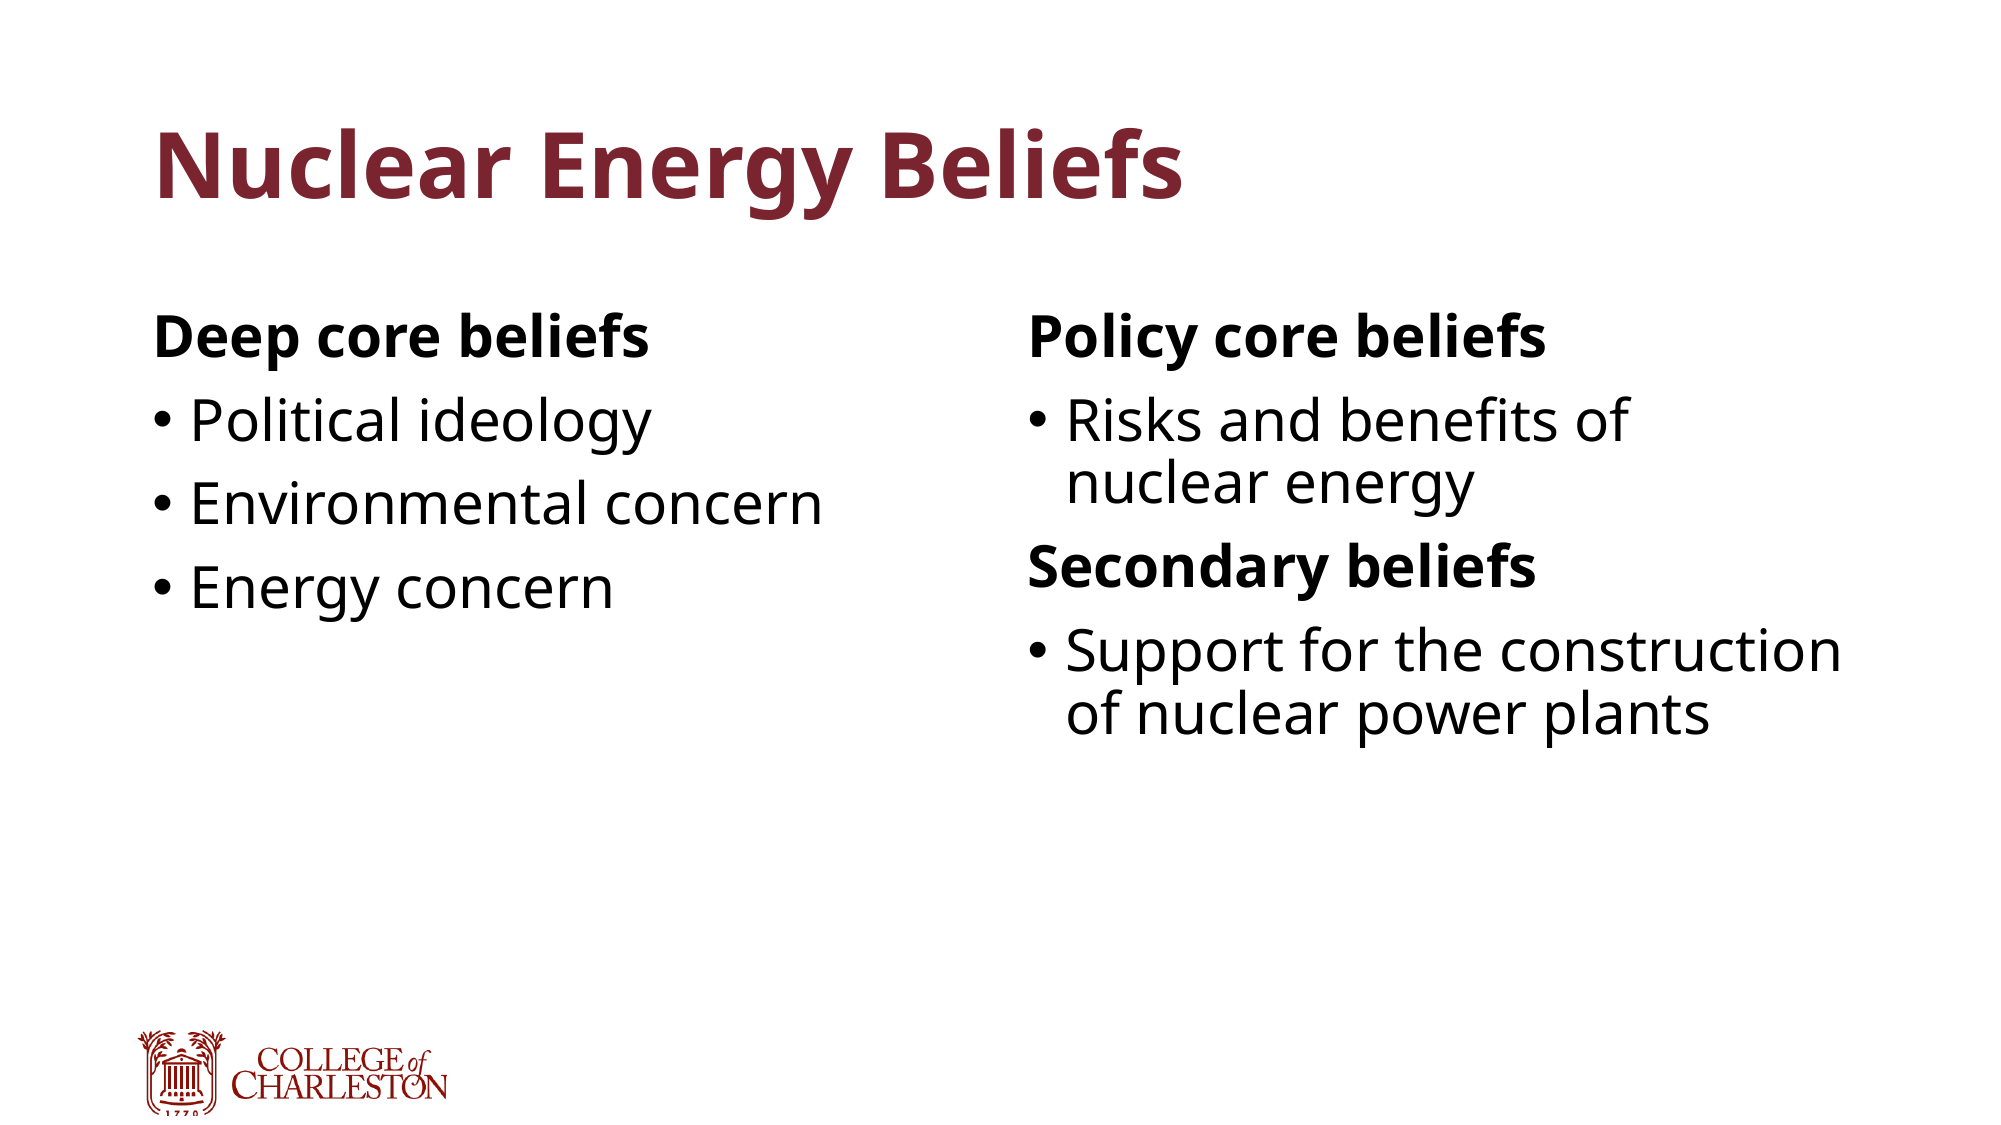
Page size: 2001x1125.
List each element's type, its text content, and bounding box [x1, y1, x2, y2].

list Deep core beliefs Political ideology Environmental concern Energy concern [137, 299, 988, 1014]
list Policy core beliefs Risks and benefits of nuclear energy Secondary beliefs Support for the construction of nuclear power plants [1012, 299, 1863, 1014]
title Nuclear Energy Beliefs [137, 59, 1863, 278]
